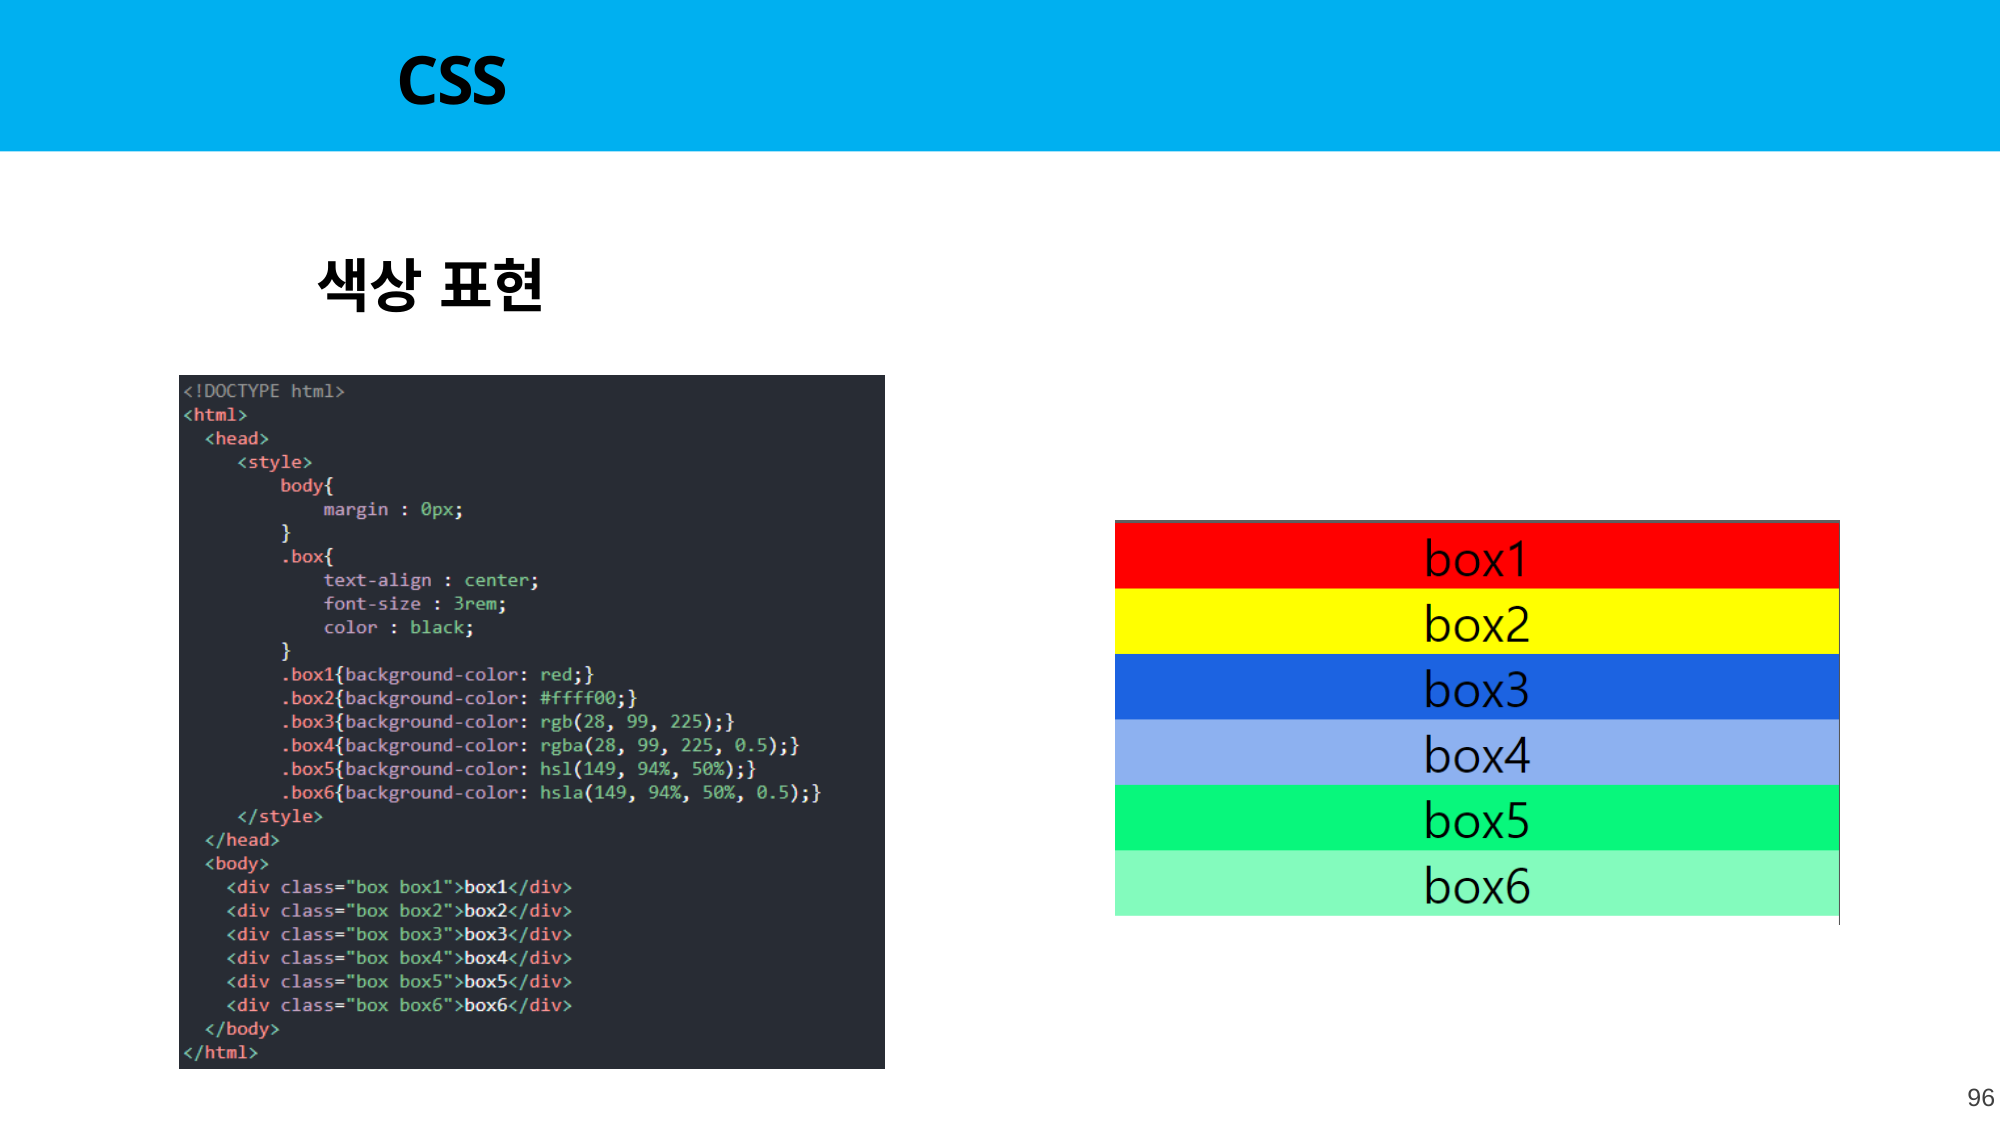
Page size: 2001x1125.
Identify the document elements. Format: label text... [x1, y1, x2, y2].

text_box 색상 표현 [301, 233, 1699, 328]
picture [1115, 520, 1840, 925]
picture [179, 375, 885, 1069]
text_box CSS [381, 30, 1540, 126]
